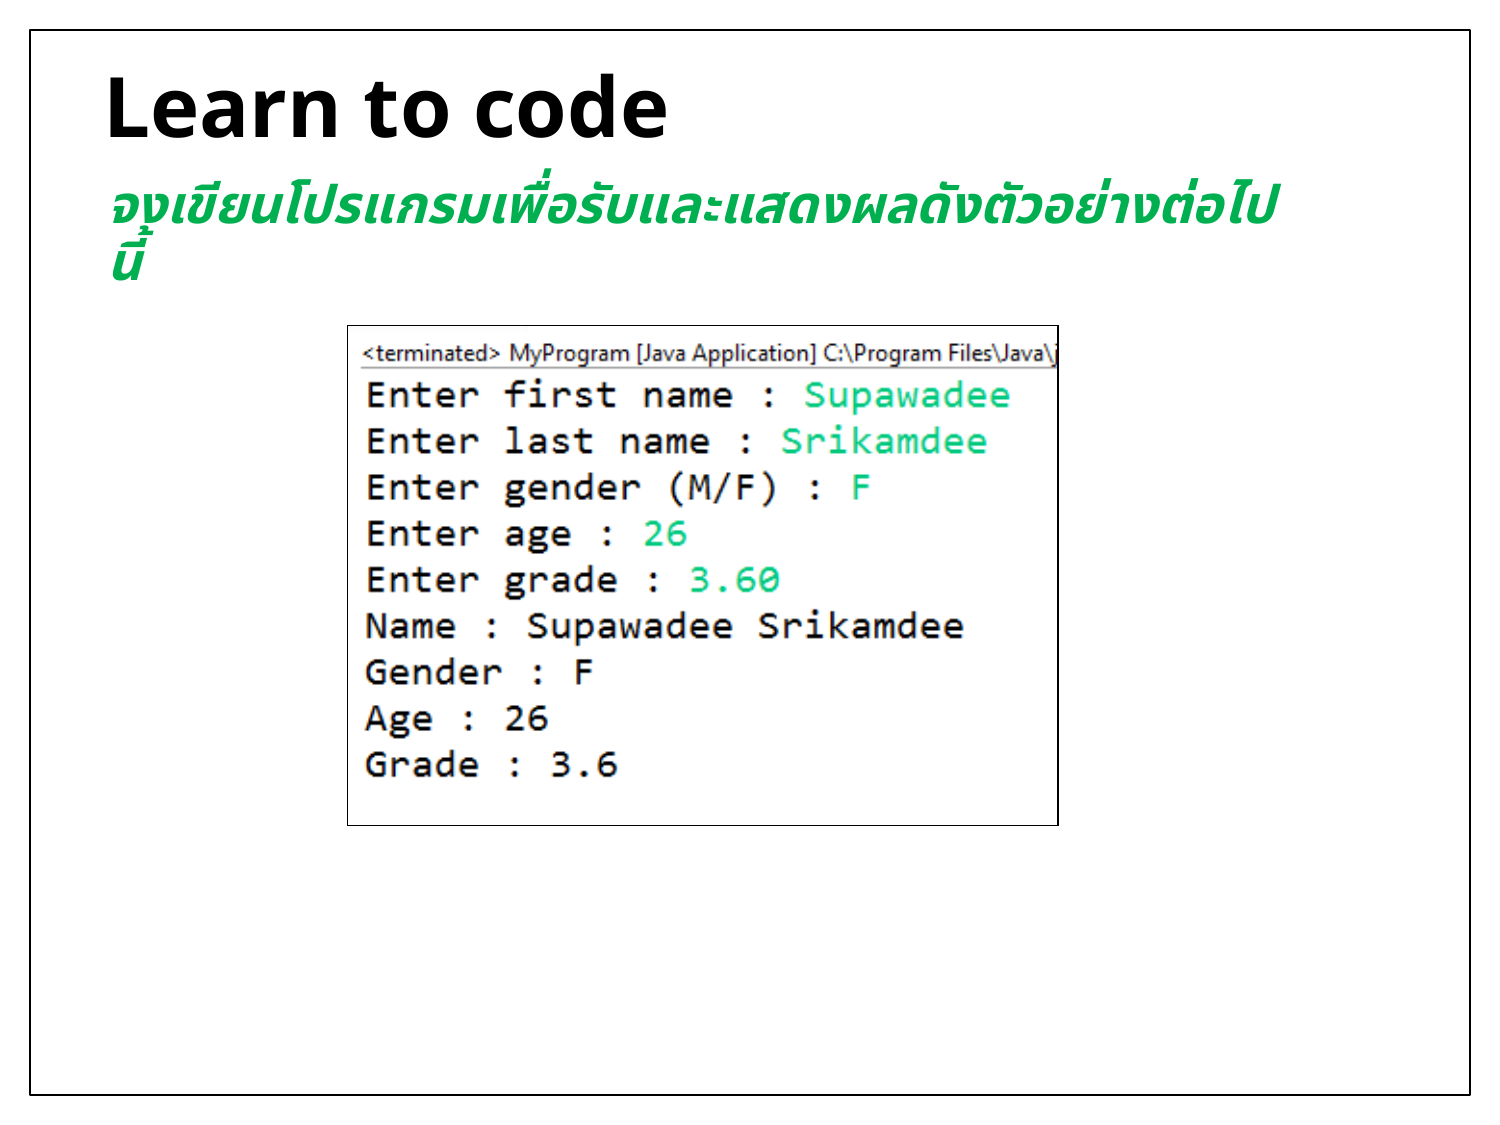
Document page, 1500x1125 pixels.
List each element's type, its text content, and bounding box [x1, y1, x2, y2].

text_box จงเขียนโปรแกรมเพื่อรับและแสดงผลดังตัวอย่างต่อไปนี้ [92, 170, 1308, 301]
picture [348, 325, 1058, 825]
title Learn to code [88, 45, 1304, 176]
